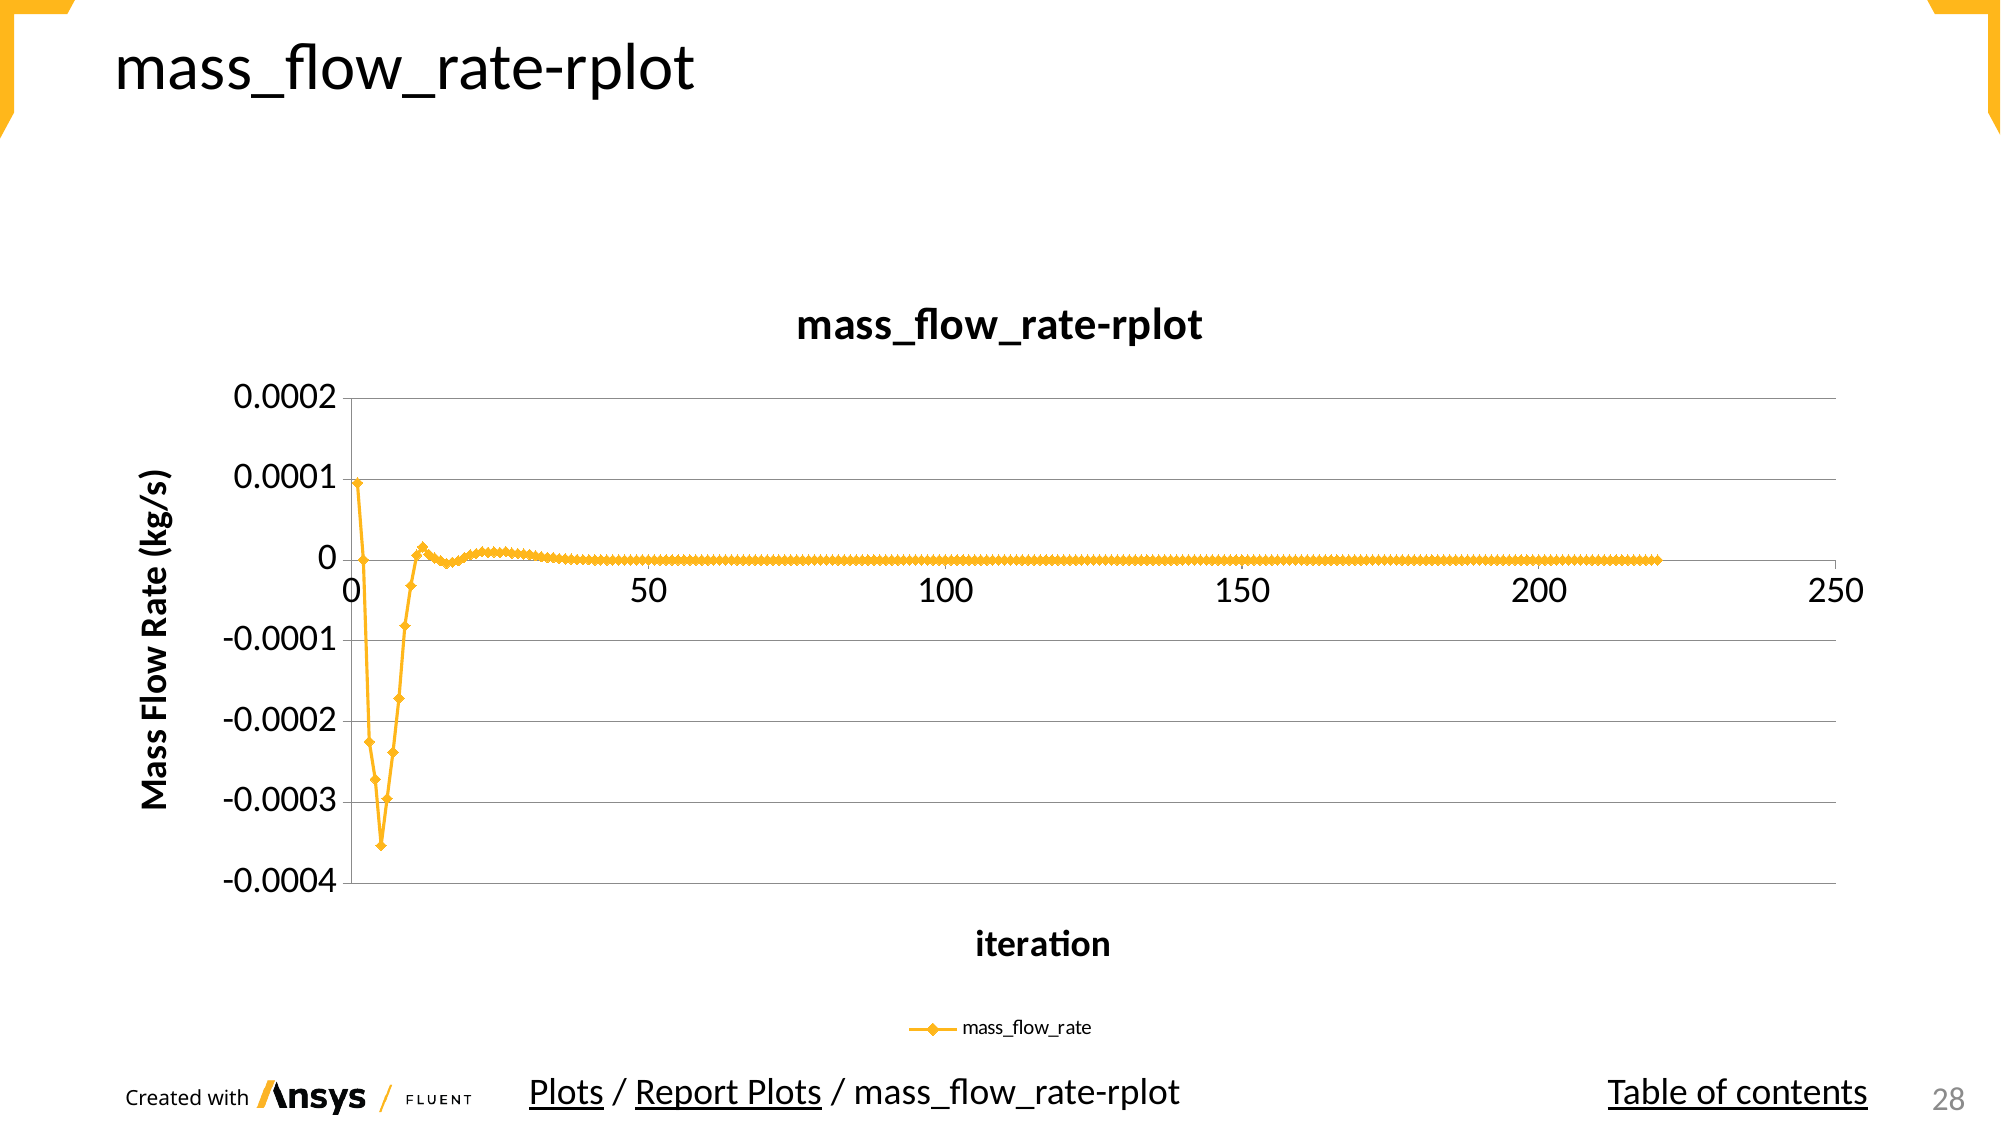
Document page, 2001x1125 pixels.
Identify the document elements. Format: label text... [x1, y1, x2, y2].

picture [256, 1080, 474, 1115]
list Table of contents [1593, 1065, 1901, 1117]
title mass_flow_rate-rplot [99, 24, 1900, 95]
slide_number 24 [1905, 1077, 1981, 1118]
list Plots / Report Plots / mass_flow_rate-rplot [514, 1065, 1587, 1117]
chart [99, 268, 1900, 1046]
